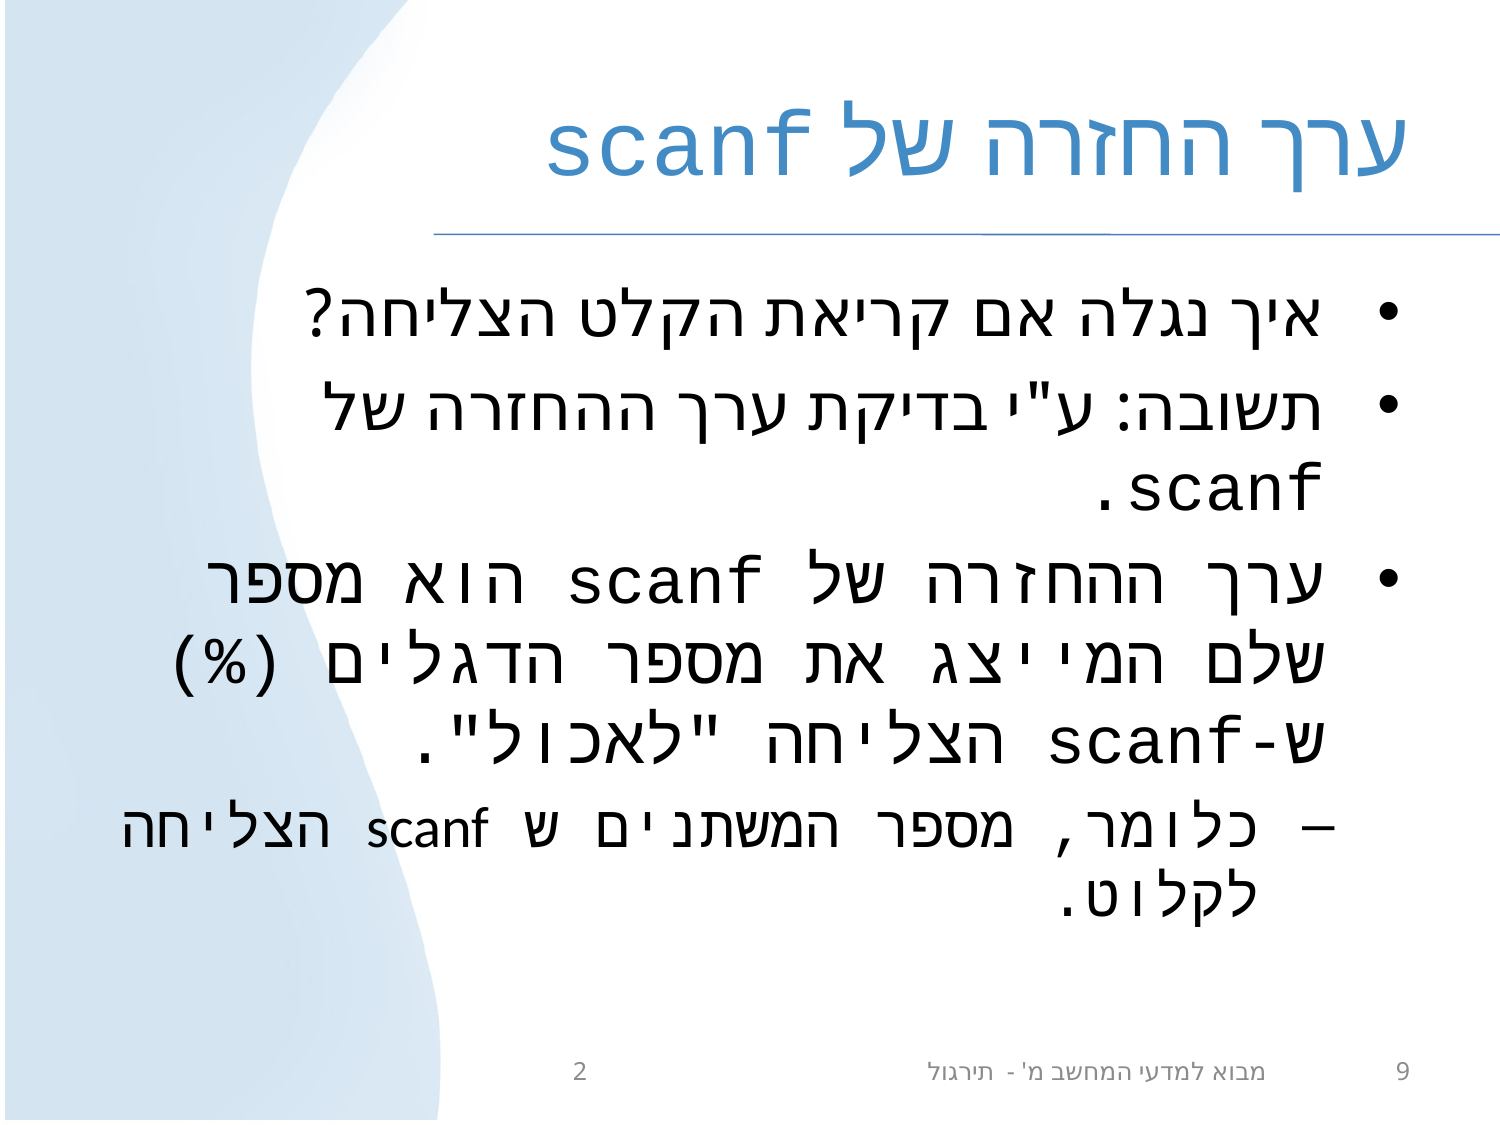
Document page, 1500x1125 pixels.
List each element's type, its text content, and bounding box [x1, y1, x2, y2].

slide_number 9 [1074, 1042, 1425, 1103]
list איך נגלה אם קריאת הקלט הצליחה? תשובה: ע"י בדיקת ערך ההחזרה של scanf. ערך ההחזרה של scanf הוא מספר שלם המייצג את מספר הדגלים (%) ש-scanf הצליחה "לאכול". כלומר, מספר המשתנים ש scanf הצליחה לקלוט. [75, 262, 1425, 1024]
footer מבוא למדעי המחשב מ' - תירגול 2 [512, 1042, 988, 1103]
title ערך החזרה של scanf [74, 44, 1426, 233]
picture [0, 0, 1500, 1125]
